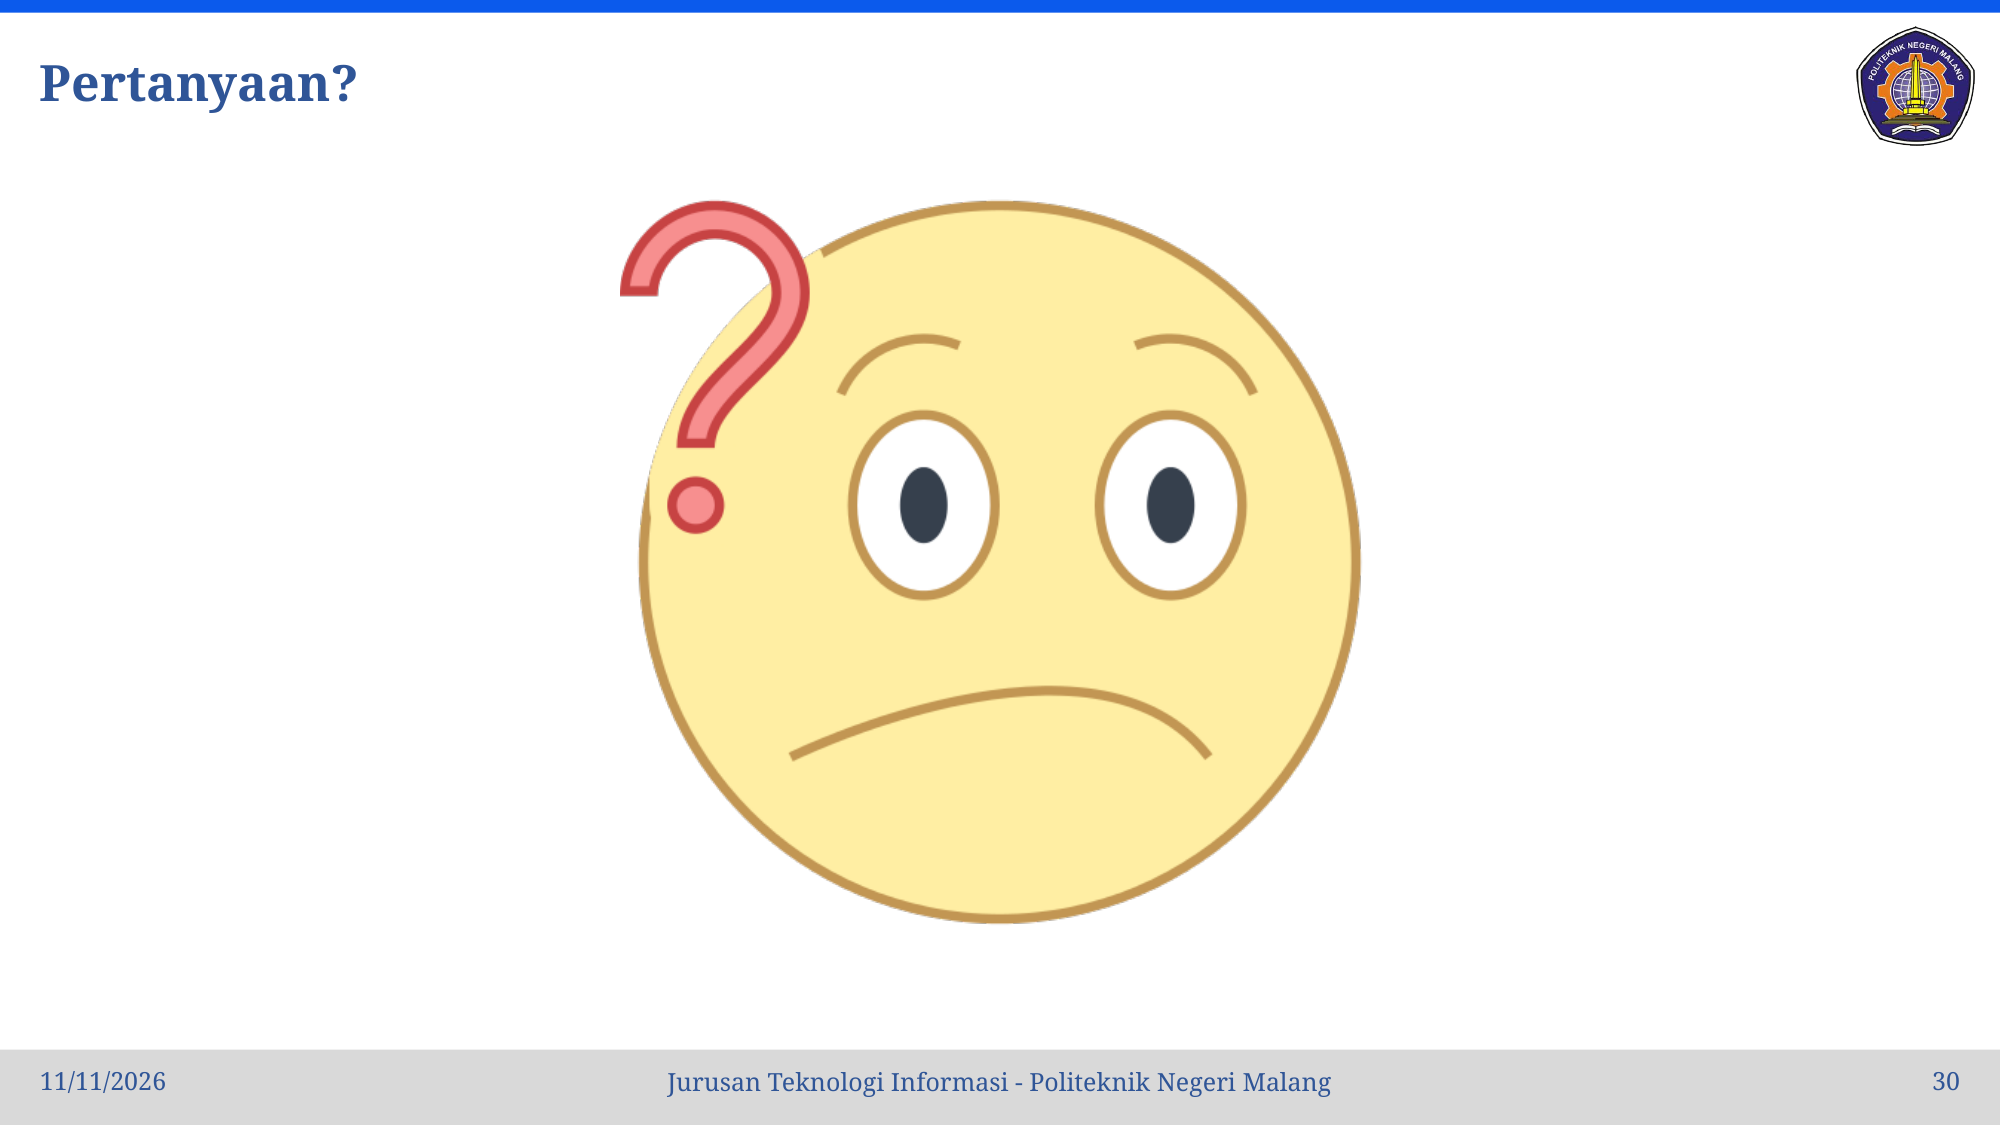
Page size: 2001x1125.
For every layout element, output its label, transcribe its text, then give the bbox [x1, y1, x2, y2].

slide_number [24, 1052, 475, 1113]
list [619, 182, 1380, 943]
title Pertanyaan? [24, 28, 1838, 142]
picture [1856, 26, 1975, 146]
slide_number 30 [1524, 1052, 1975, 1113]
footer Jurusan Teknologi Informasi - Politeknik Negeri Malang [474, 1053, 1525, 1114]
